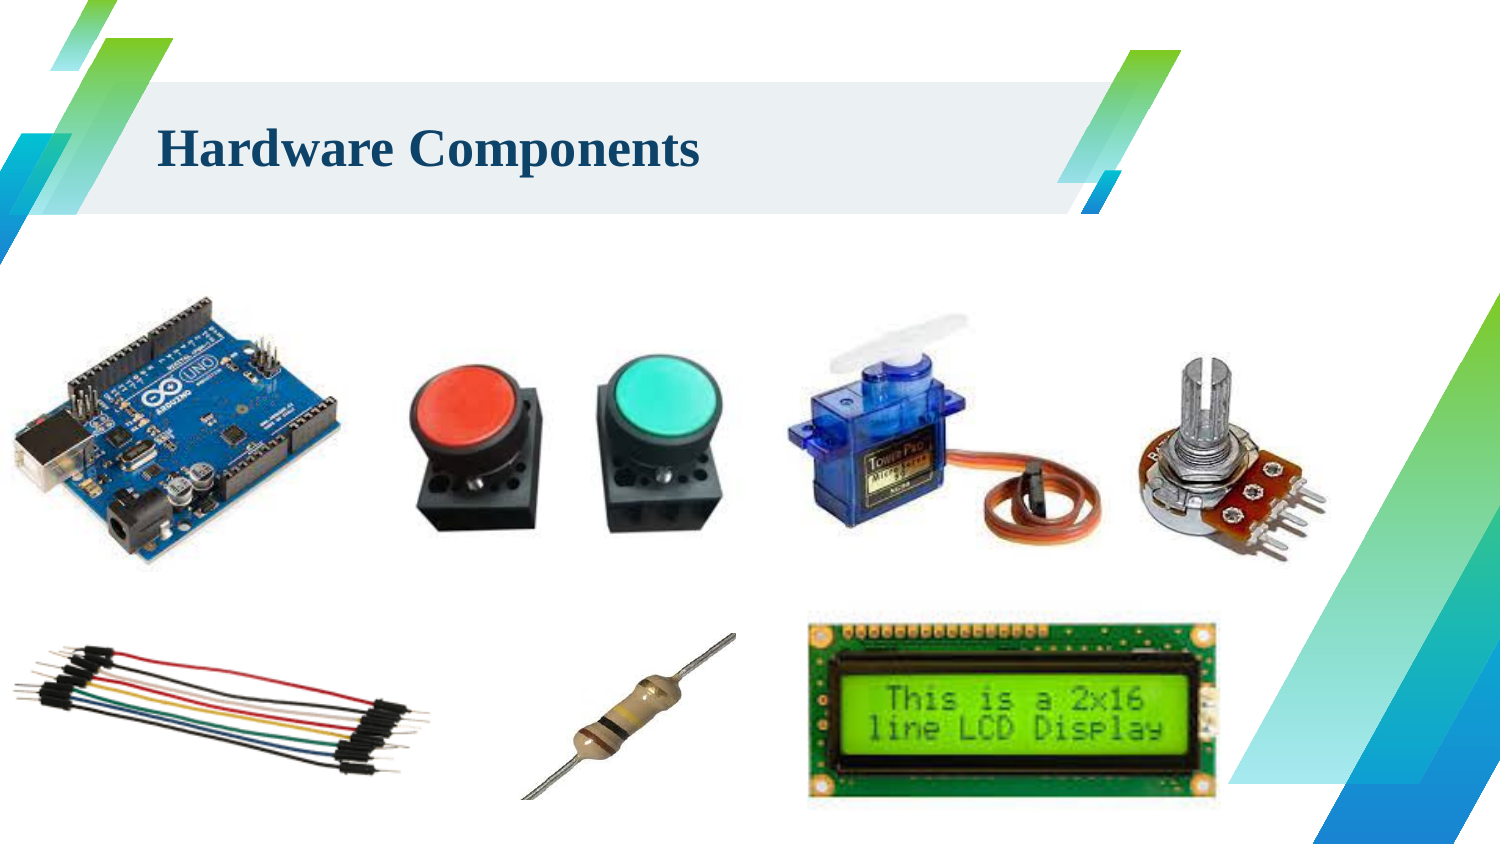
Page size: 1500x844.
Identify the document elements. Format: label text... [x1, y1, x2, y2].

picture [390, 330, 744, 547]
picture [807, 600, 1221, 811]
picture [7, 632, 436, 799]
picture [1121, 332, 1339, 569]
picture [519, 632, 736, 801]
title Hardware Components [157, 82, 1147, 217]
picture [782, 300, 1115, 558]
picture [0, 284, 349, 575]
